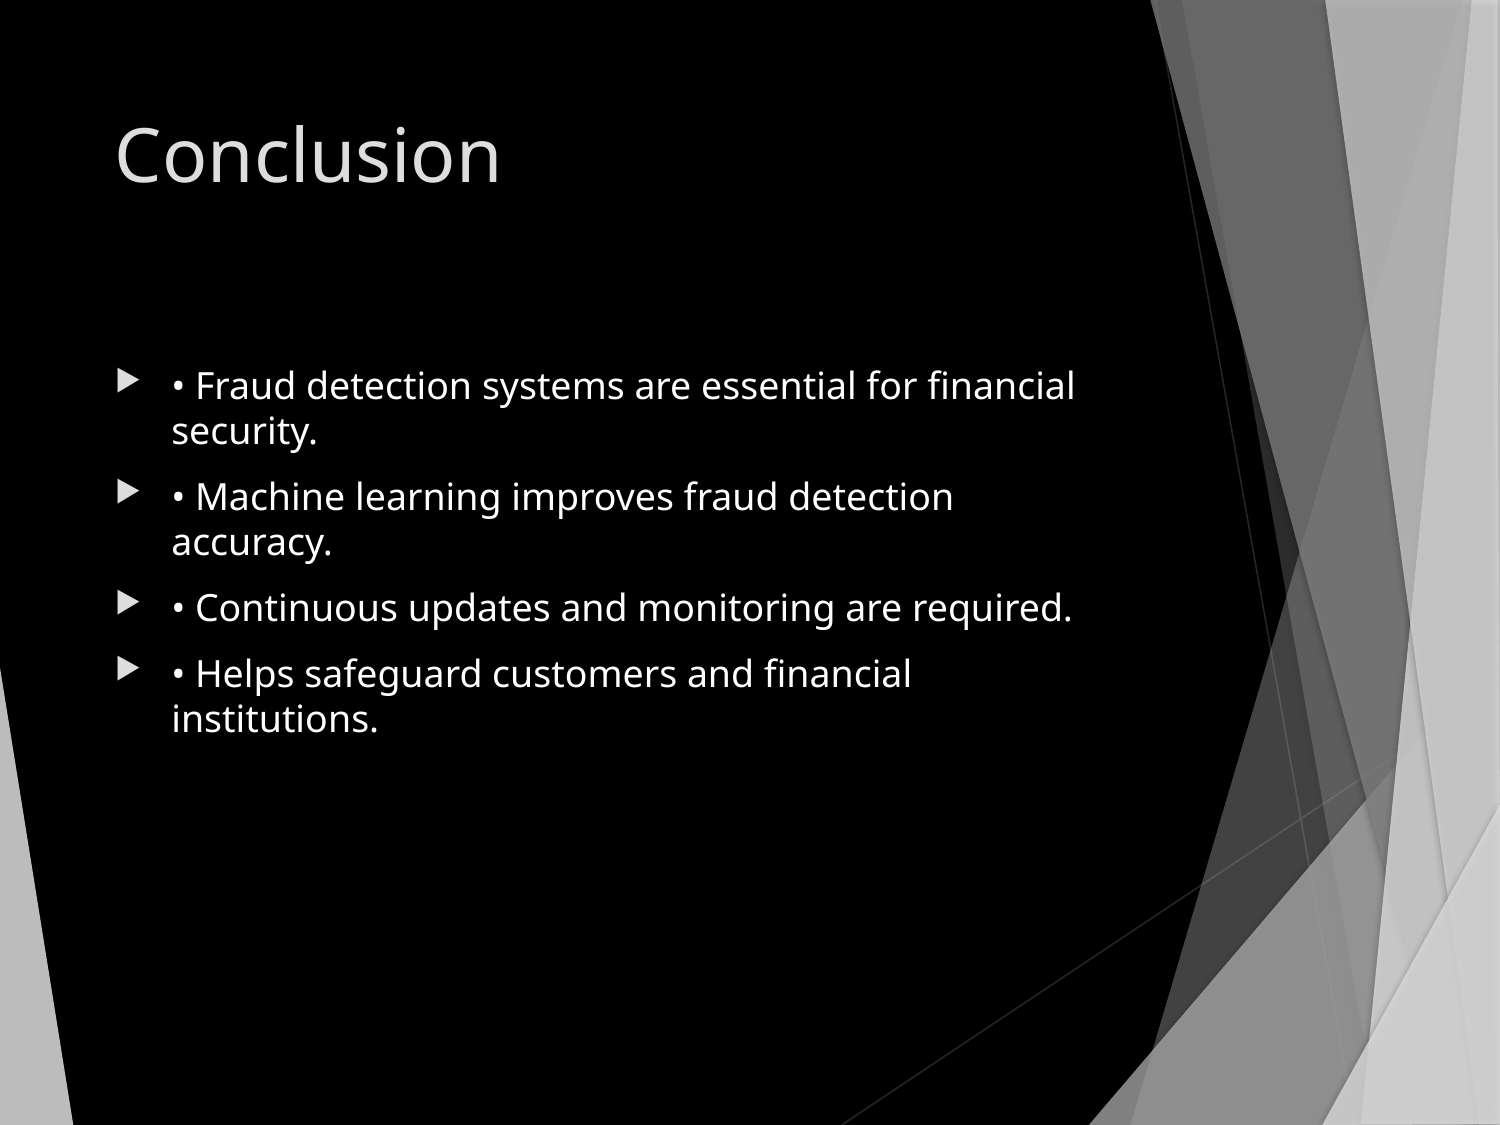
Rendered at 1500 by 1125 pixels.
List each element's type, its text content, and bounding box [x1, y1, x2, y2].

title Conclusion [99, 99, 1142, 317]
list • Fraud detection systems are essential for financial security. • Machine learning improves fraud detection accuracy. • Continuous updates and monitoring are required. • Helps safeguard customers and financial institutions. [99, 354, 1142, 992]
